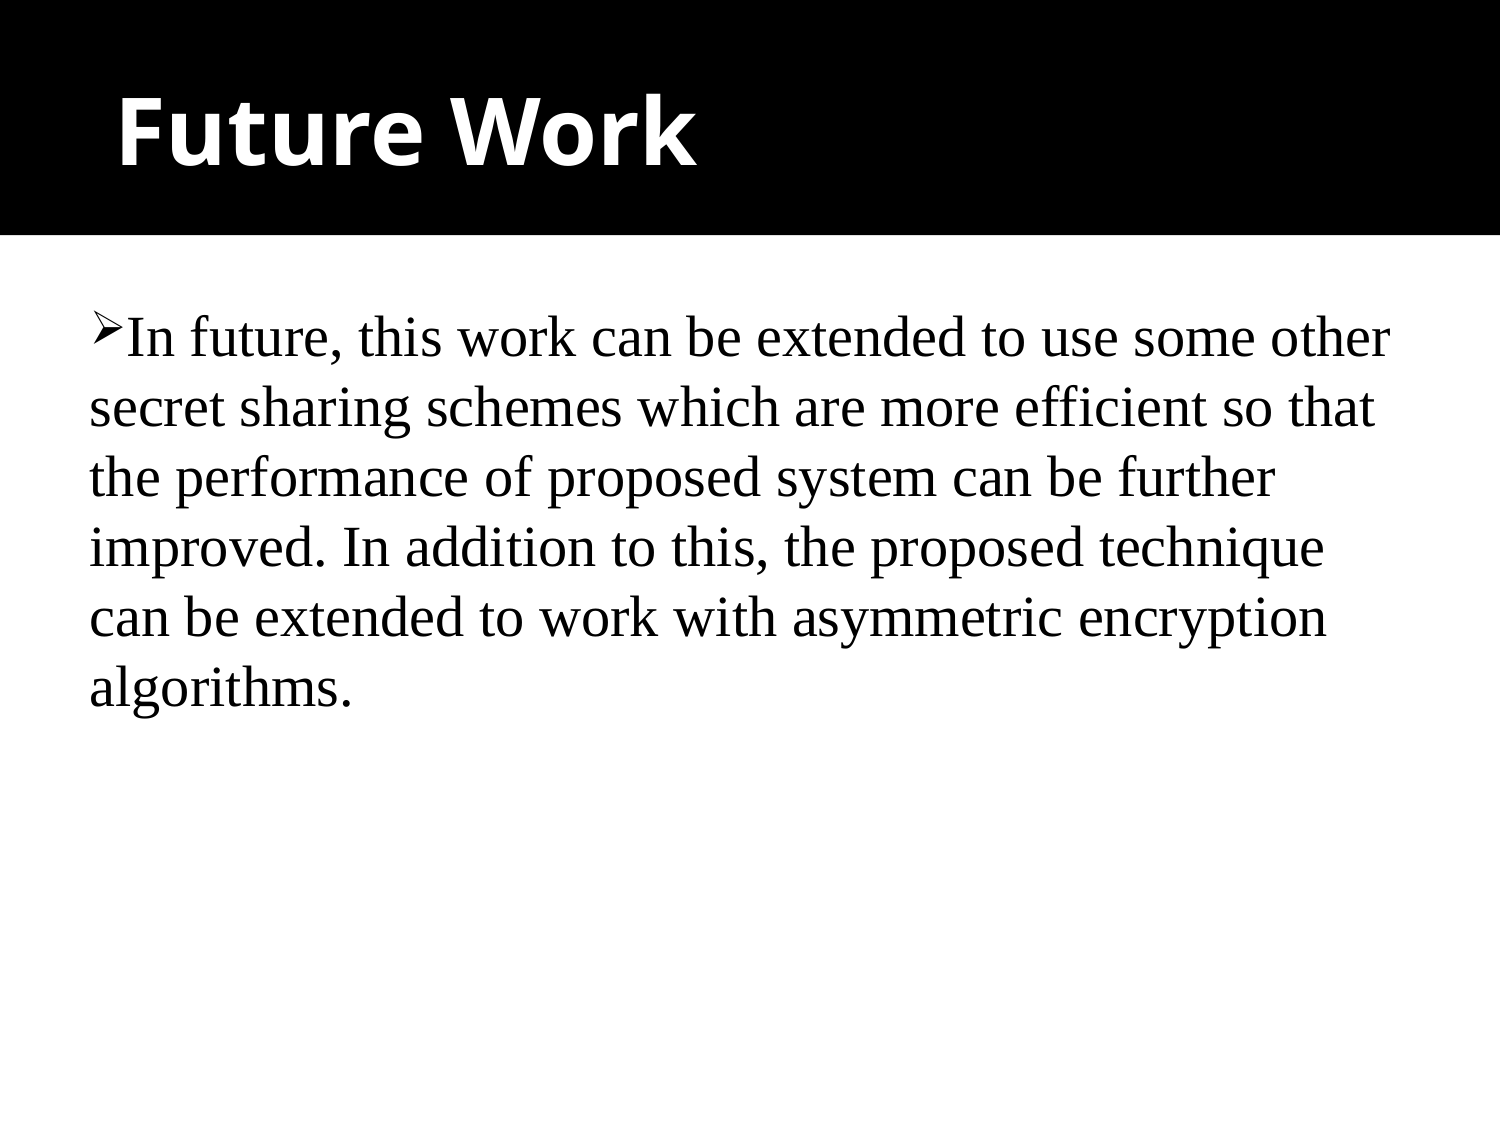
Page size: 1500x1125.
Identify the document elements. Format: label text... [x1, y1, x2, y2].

text_box Future Work [75, 25, 1425, 231]
text_box In future, this work can be extended to use some other secret sharing schemes which are more efficient so that the performance of proposed system can be further improved. In addition to this, the proposed technique can be extended to work with asymmetric encryption algorithms. [75, 291, 1425, 1050]
